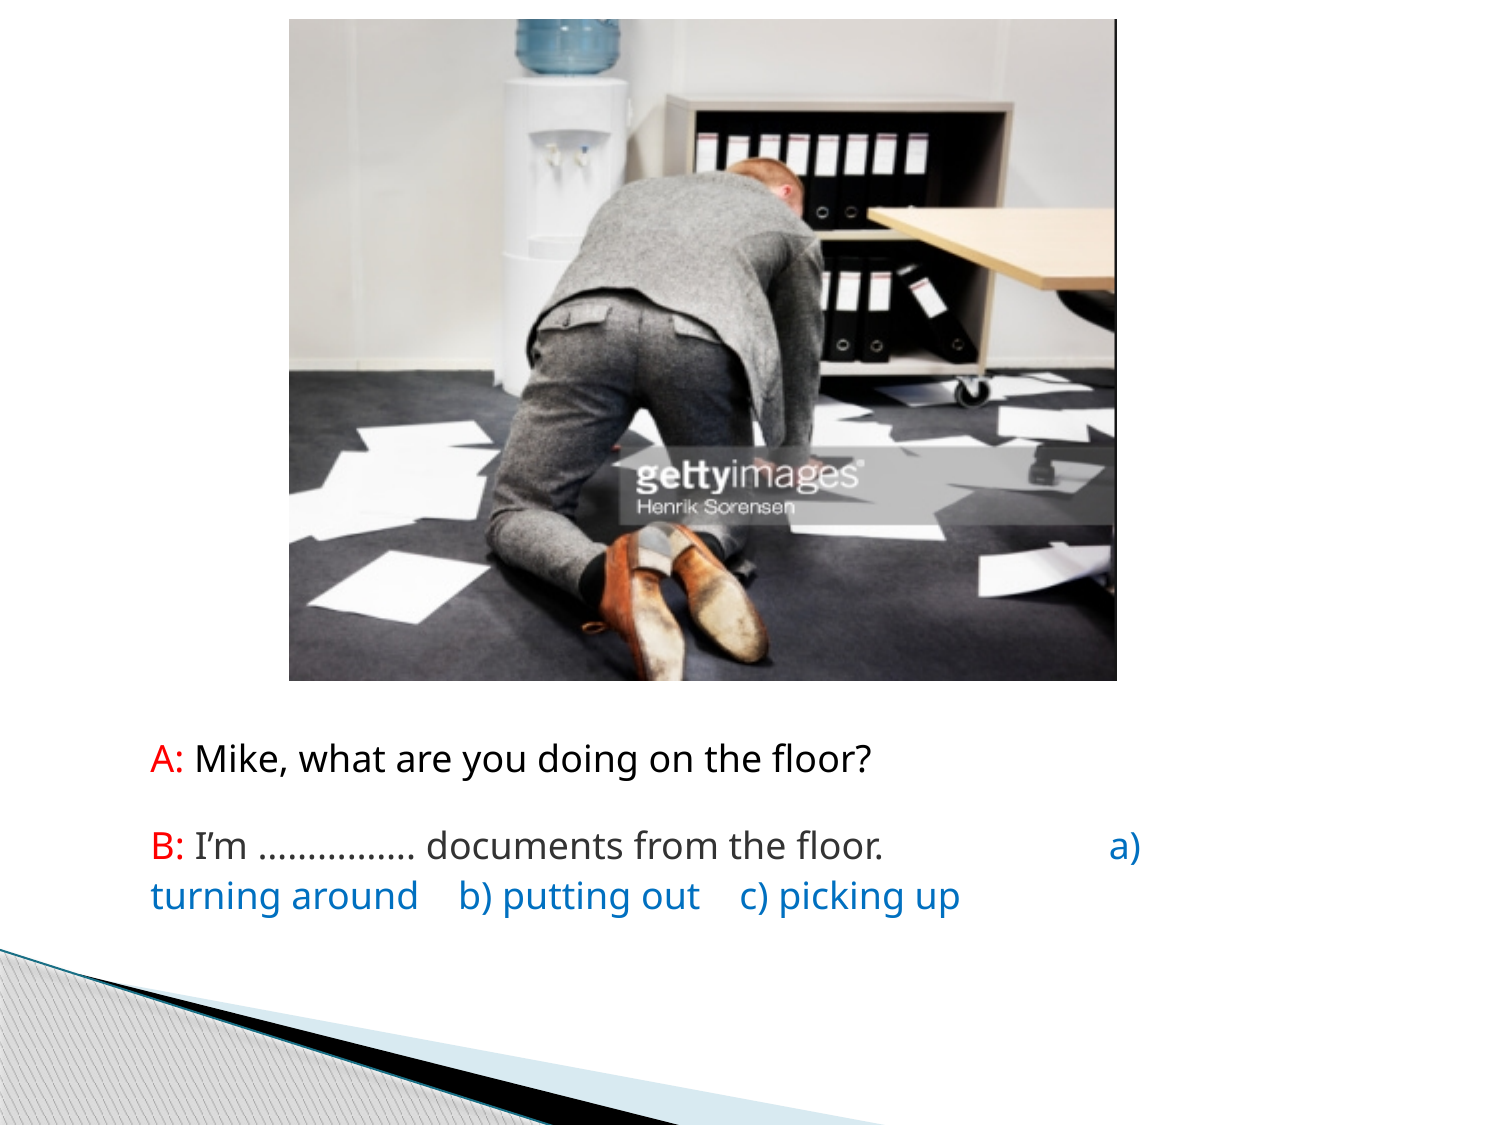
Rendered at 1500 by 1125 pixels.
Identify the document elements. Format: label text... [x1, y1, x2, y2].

text_box B: I’m ……………. documents from the floor. a) turning around b) putting out c) picking up [135, 810, 1294, 925]
text_box A: Mike, what are you doing on the floor? [135, 727, 1140, 788]
picture [288, 18, 1117, 681]
